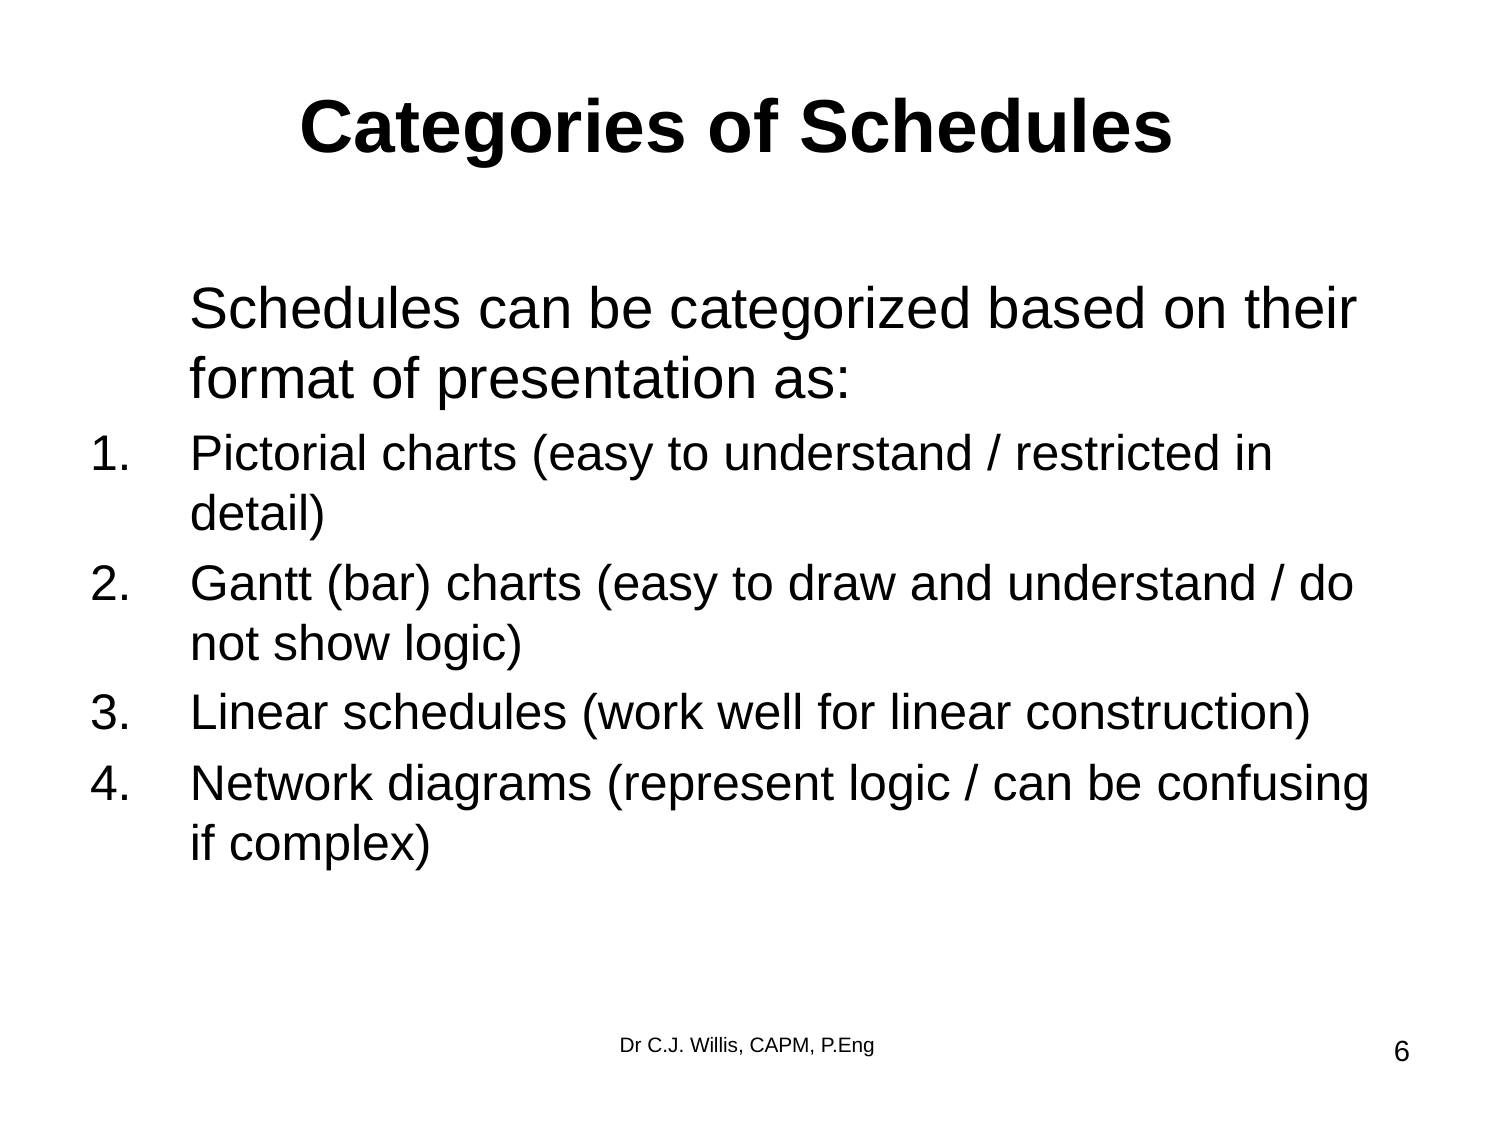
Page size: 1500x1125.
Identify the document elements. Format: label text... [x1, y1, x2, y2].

list Schedules can be categorized based on their format of presentation as: Pictorial charts (easy to understand / restricted in detail) Gantt (bar) charts (easy to draw and understand / do not show logic) Linear schedules (work well for linear construction) Network diagrams (represent logic / can be confusing if complex) [75, 262, 1425, 1005]
title Categories of Schedules [75, 45, 1425, 188]
text_box ‹#› [1074, 1024, 1425, 1103]
text_box Dr C.J. Willis, CAPM, P.Eng [512, 1024, 988, 1103]
